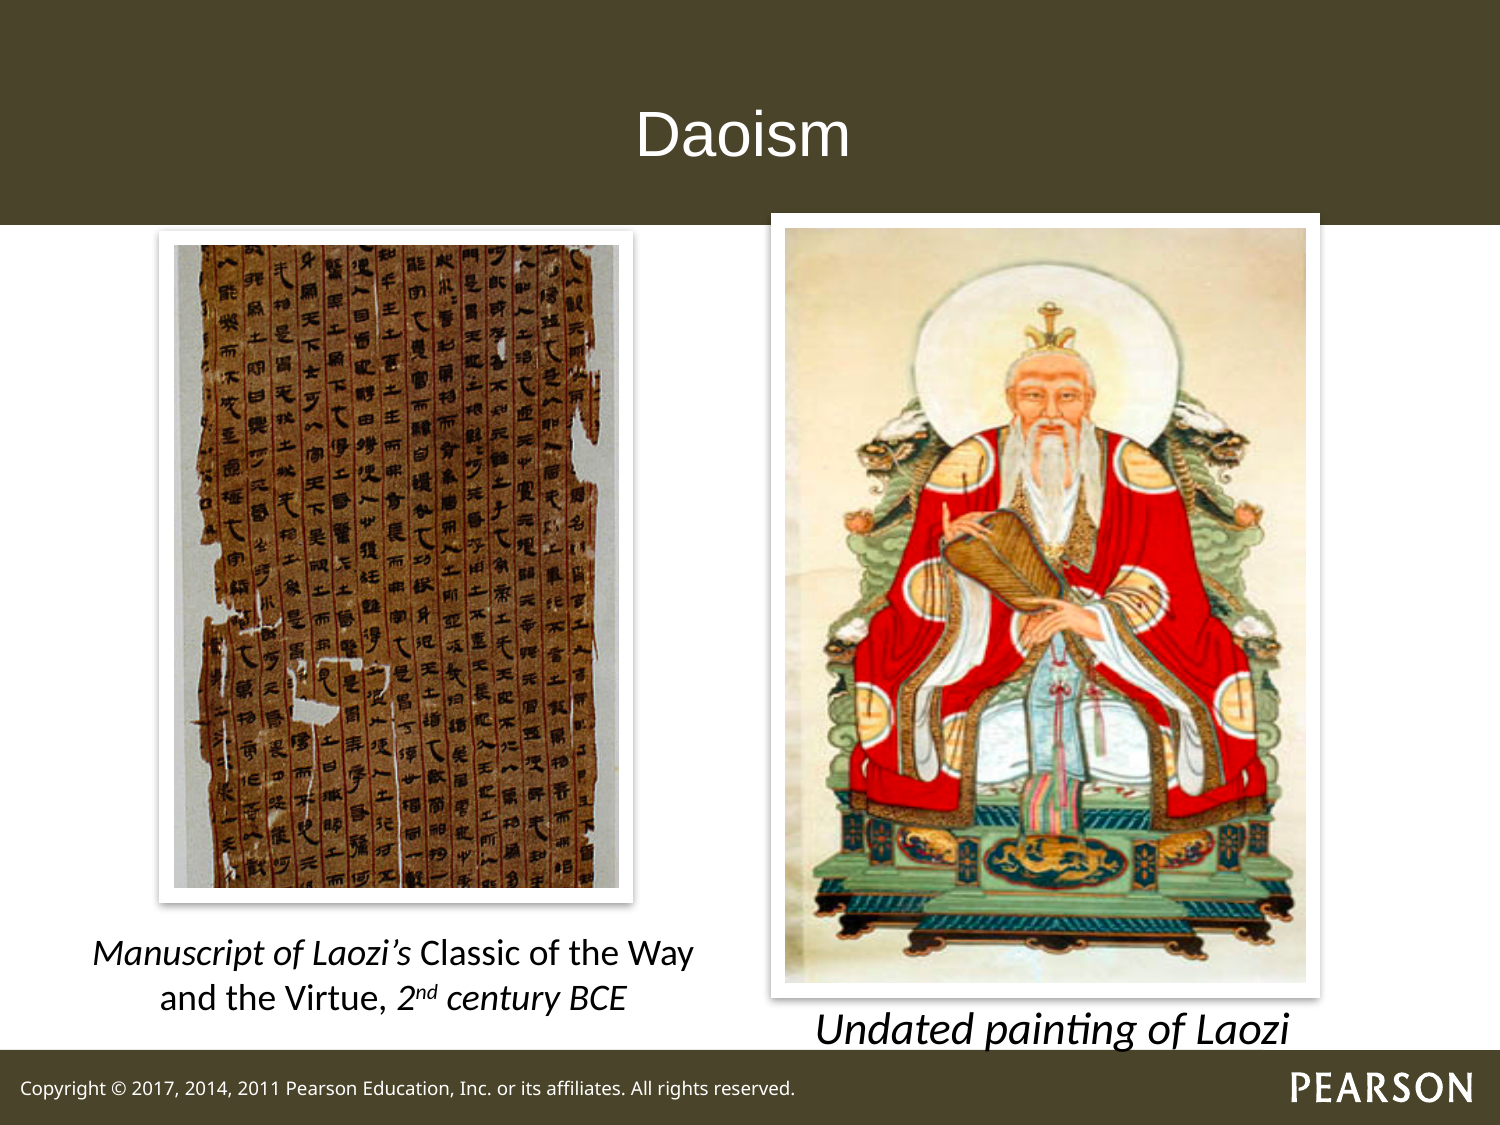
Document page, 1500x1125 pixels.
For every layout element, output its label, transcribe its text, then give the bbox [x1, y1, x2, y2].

picture [173, 244, 619, 889]
picture [785, 227, 1306, 984]
title Daoism [115, 85, 1372, 178]
text_box Undated painting of Laozi [787, 991, 1317, 1062]
text_box Manuscript of Laozi’s Classic of the Way and the Virtue, 2nd century BCE [74, 920, 713, 1026]
